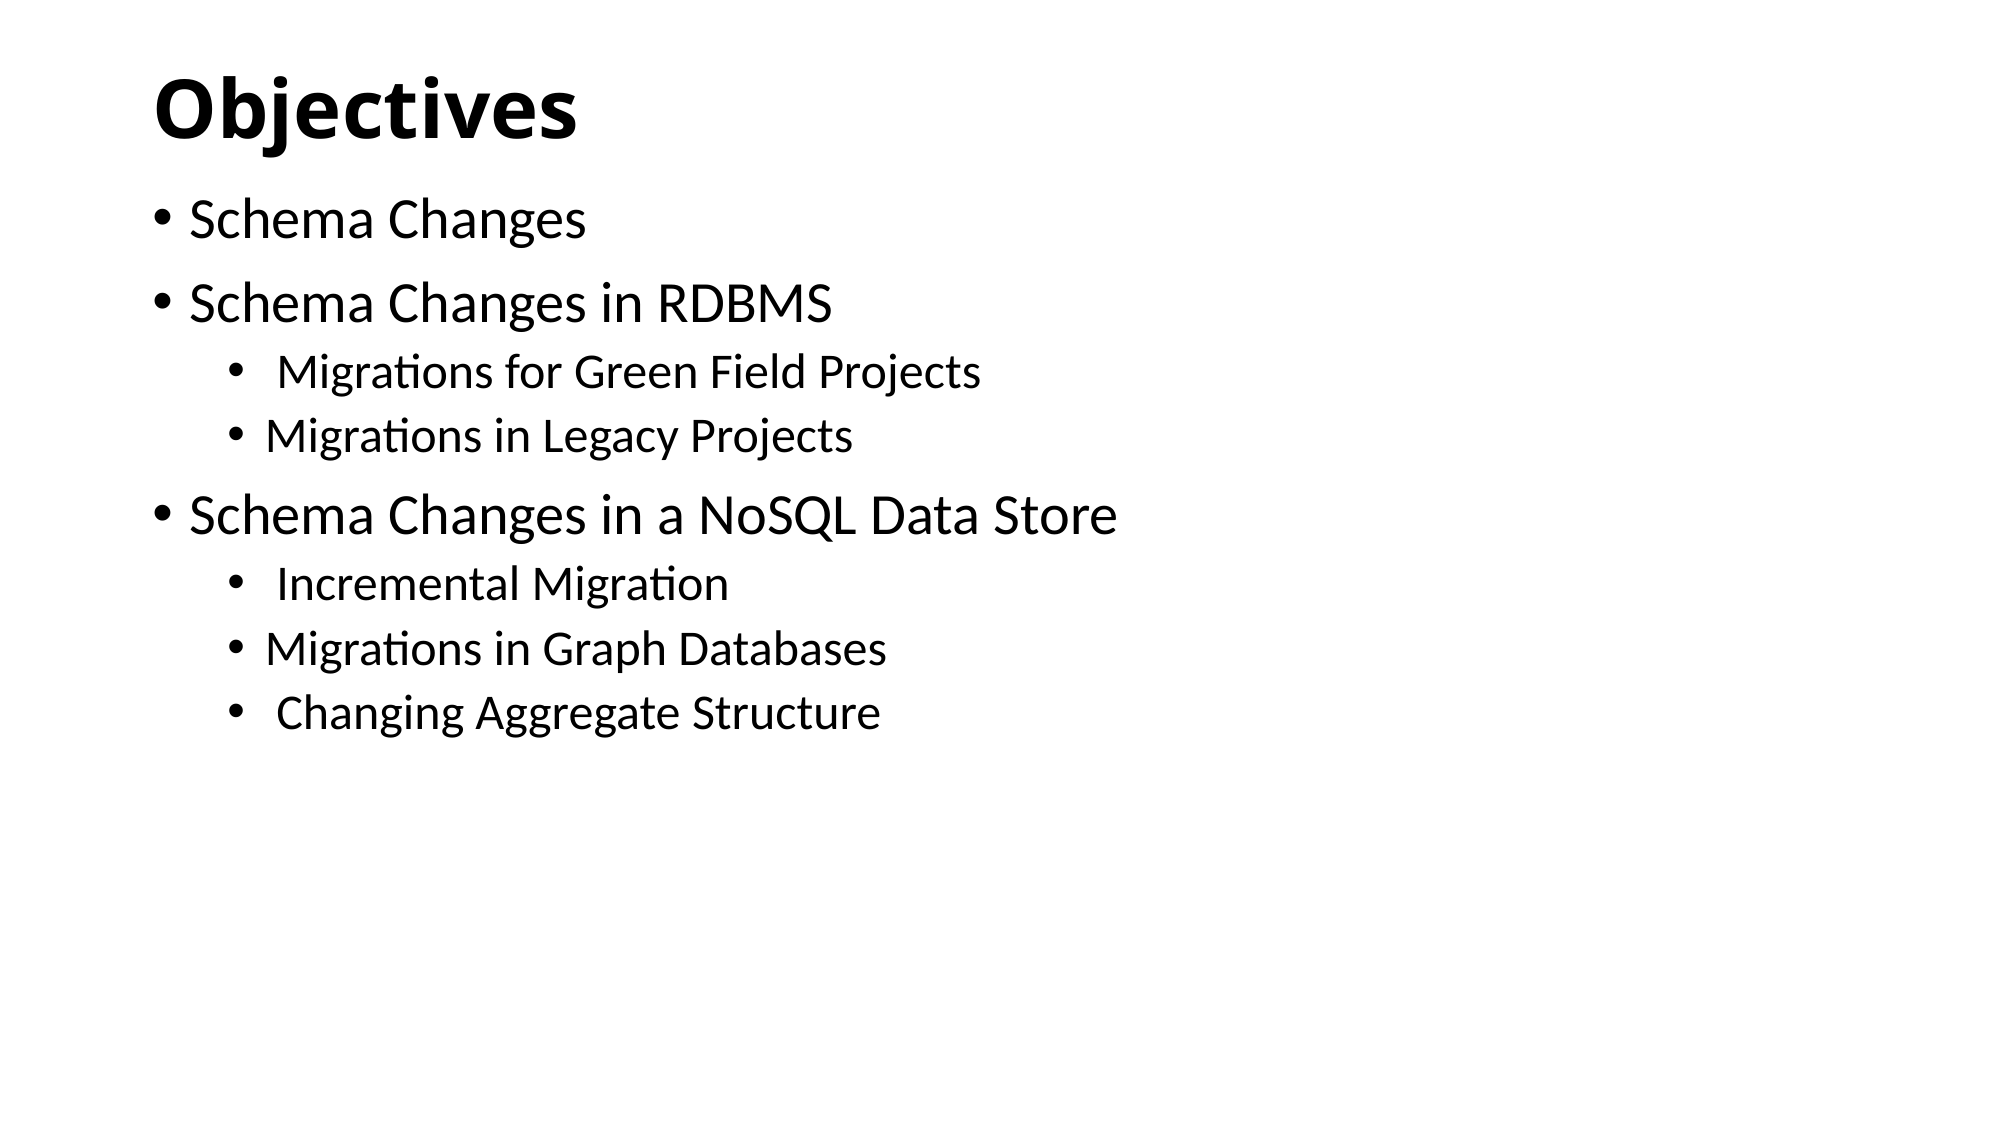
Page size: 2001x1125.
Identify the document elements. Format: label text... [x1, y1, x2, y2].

list Schema Changes Schema Changes in RDBMS Migrations for Green Field Projects Migrations in Legacy Projects Schema Changes in a NoSQL Data Store Incremental Migration Migrations in Graph Databases Changing Aggregate Structure [137, 180, 1863, 1014]
title Objectives [137, 59, 1863, 164]
